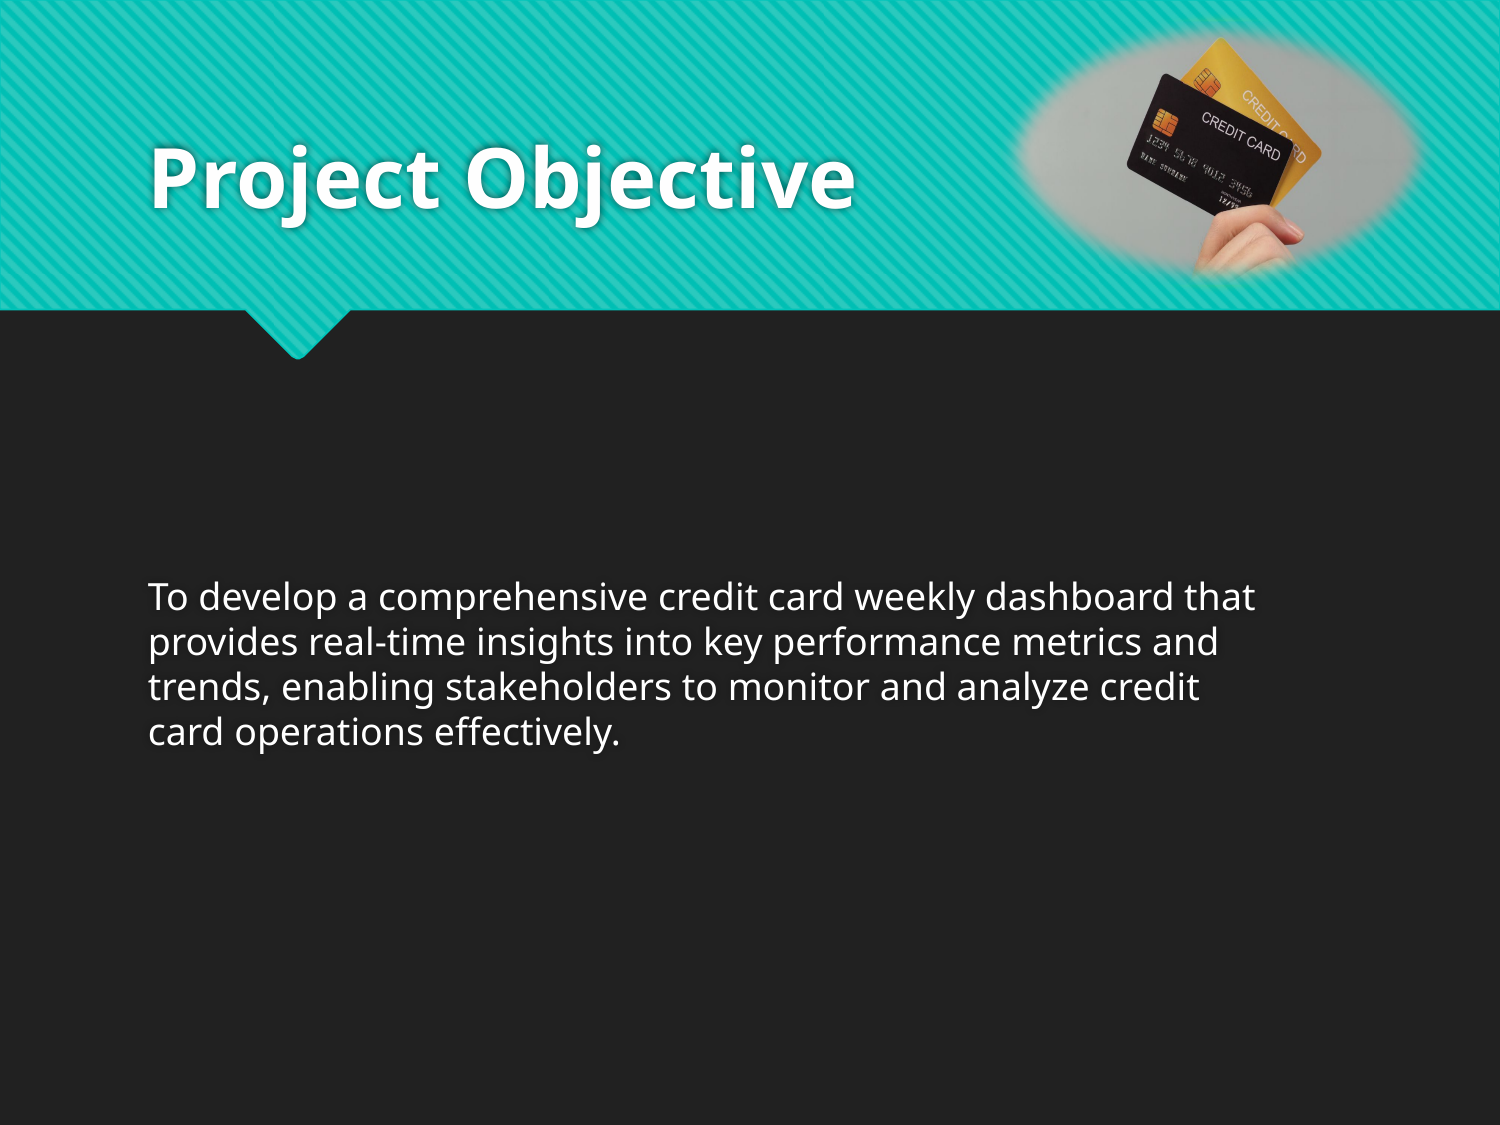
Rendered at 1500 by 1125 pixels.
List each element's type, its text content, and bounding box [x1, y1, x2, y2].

list To develop a comprehensive credit card weekly dashboard that provides real-time insights into key performance metrics and trends, enabling stakeholders to monitor and analyze credit card operations effectively. [132, 364, 1302, 962]
title Project Objective [132, 73, 995, 233]
picture [995, 10, 1442, 295]
